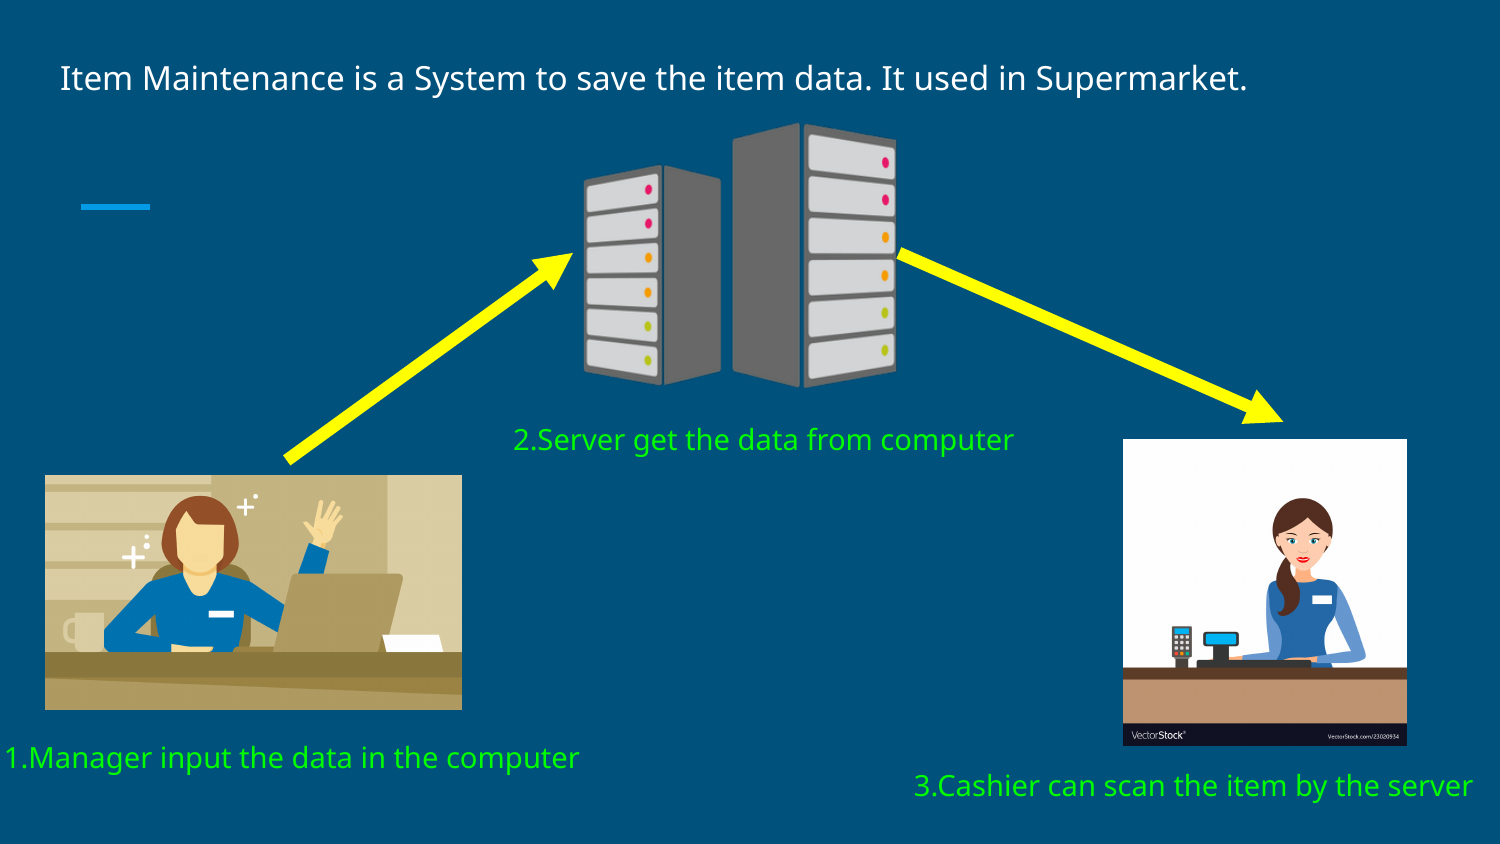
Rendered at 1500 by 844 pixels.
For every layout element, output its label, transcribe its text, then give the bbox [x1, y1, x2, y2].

picture [804, 125, 898, 388]
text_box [898, 252, 1284, 423]
picture [46, 476, 461, 709]
picture [1124, 440, 1406, 745]
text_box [286, 252, 574, 461]
title Item Maintenance is a System to save the item data. It used in Supermarket. [45, 0, 1418, 113]
picture [584, 165, 721, 385]
text_box 3.Cashier can scan the item by the server [898, 752, 1500, 844]
text_box 1.Manager input the data in the computer [0, 724, 772, 815]
text_box 2.Server get the data from computer [498, 406, 1111, 476]
picture [733, 123, 800, 387]
